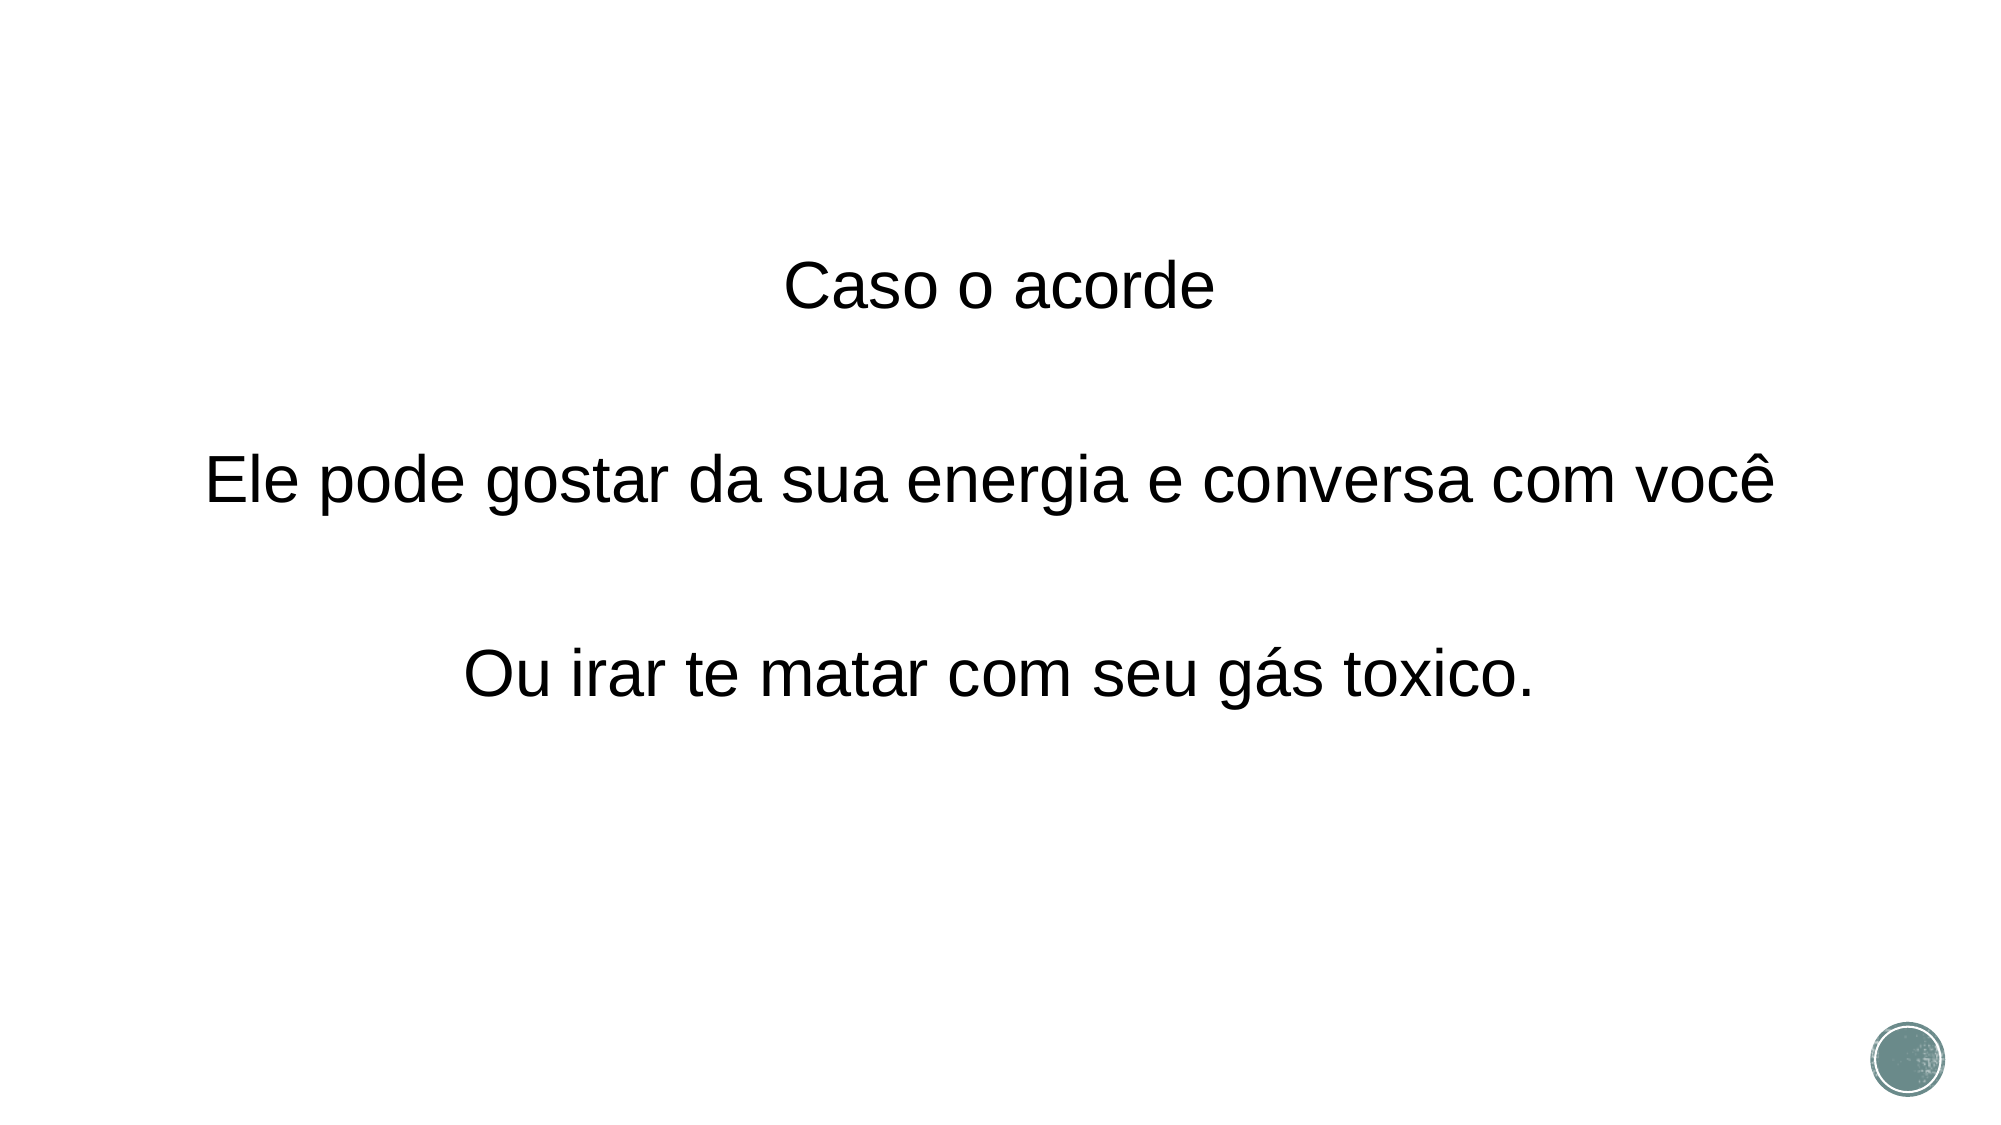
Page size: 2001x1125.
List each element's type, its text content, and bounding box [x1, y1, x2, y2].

list Caso o acorde Ele pode gostar da sua energia e conversa com você Ou irar te matar com seu gás toxico. [175, 50, 1826, 1013]
